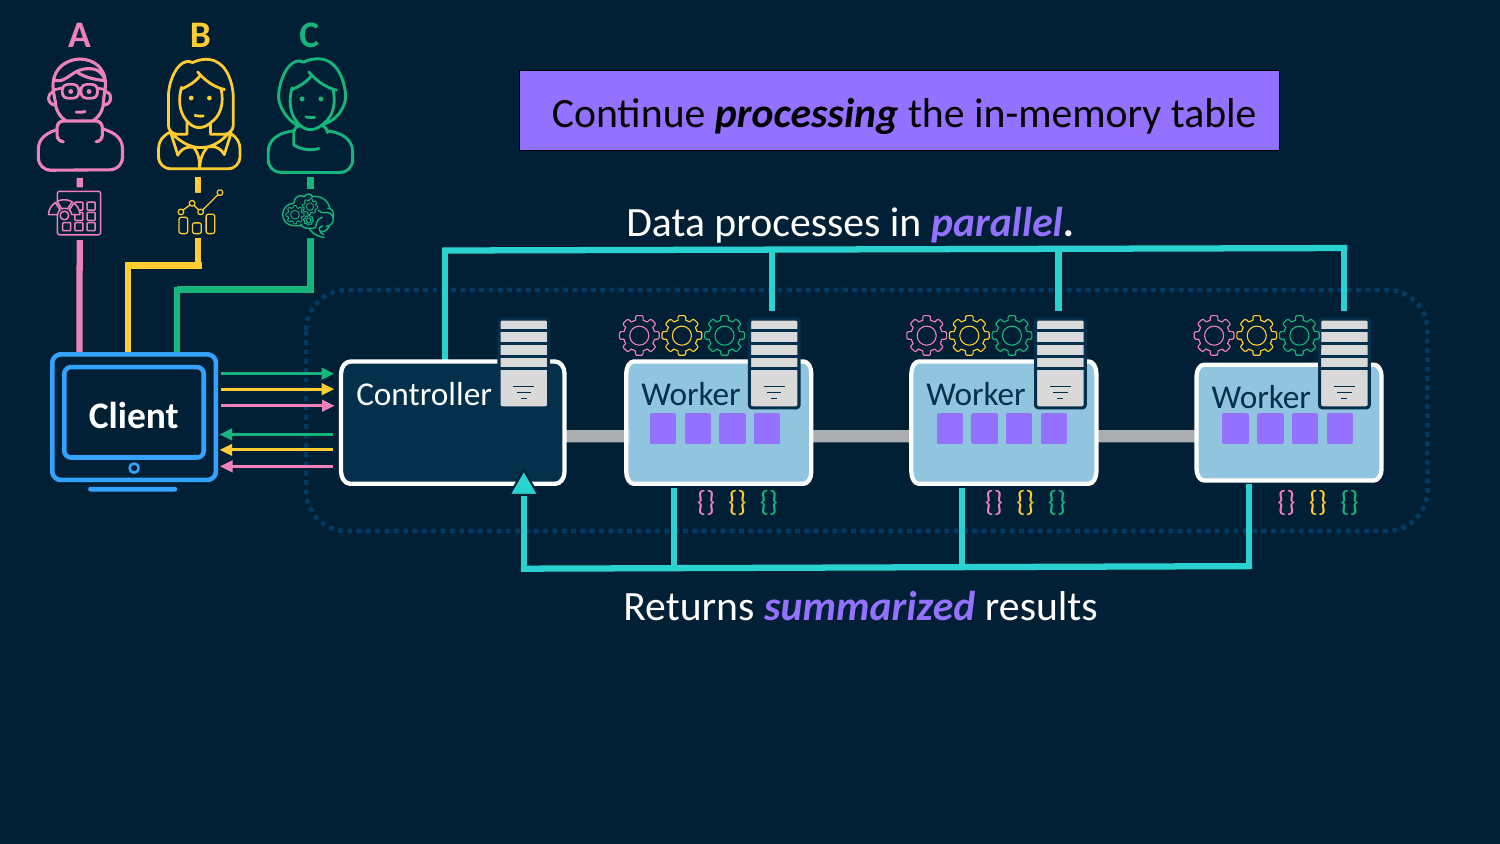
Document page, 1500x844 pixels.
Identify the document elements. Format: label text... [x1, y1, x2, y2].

text_box [448, 288, 1429, 532]
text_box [50, 352, 219, 492]
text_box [36, 57, 125, 172]
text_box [341, 318, 565, 484]
text_box {} {} {} [1256, 484, 1380, 525]
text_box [565, 319, 1382, 484]
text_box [177, 177, 314, 406]
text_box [1224, 415, 1351, 443]
text_box C [273, 3, 345, 55]
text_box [938, 415, 1066, 443]
text_box {} {} {} [676, 484, 799, 525]
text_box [266, 55, 355, 174]
text_box {} {} {} [964, 484, 1087, 525]
text_box Continue processing the in-memory table [519, 70, 1280, 151]
text_box B [164, 3, 237, 55]
text_box [305, 288, 521, 532]
text_box [524, 484, 541, 496]
text_box Data processes in parallel. [583, 187, 1117, 248]
text_box [507, 484, 523, 496]
text_box A [43, 3, 115, 57]
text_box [124, 177, 177, 352]
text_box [651, 415, 779, 443]
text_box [281, 189, 335, 239]
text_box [47, 187, 102, 240]
text_box Returns summarized results [593, 571, 1128, 636]
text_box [157, 55, 242, 171]
